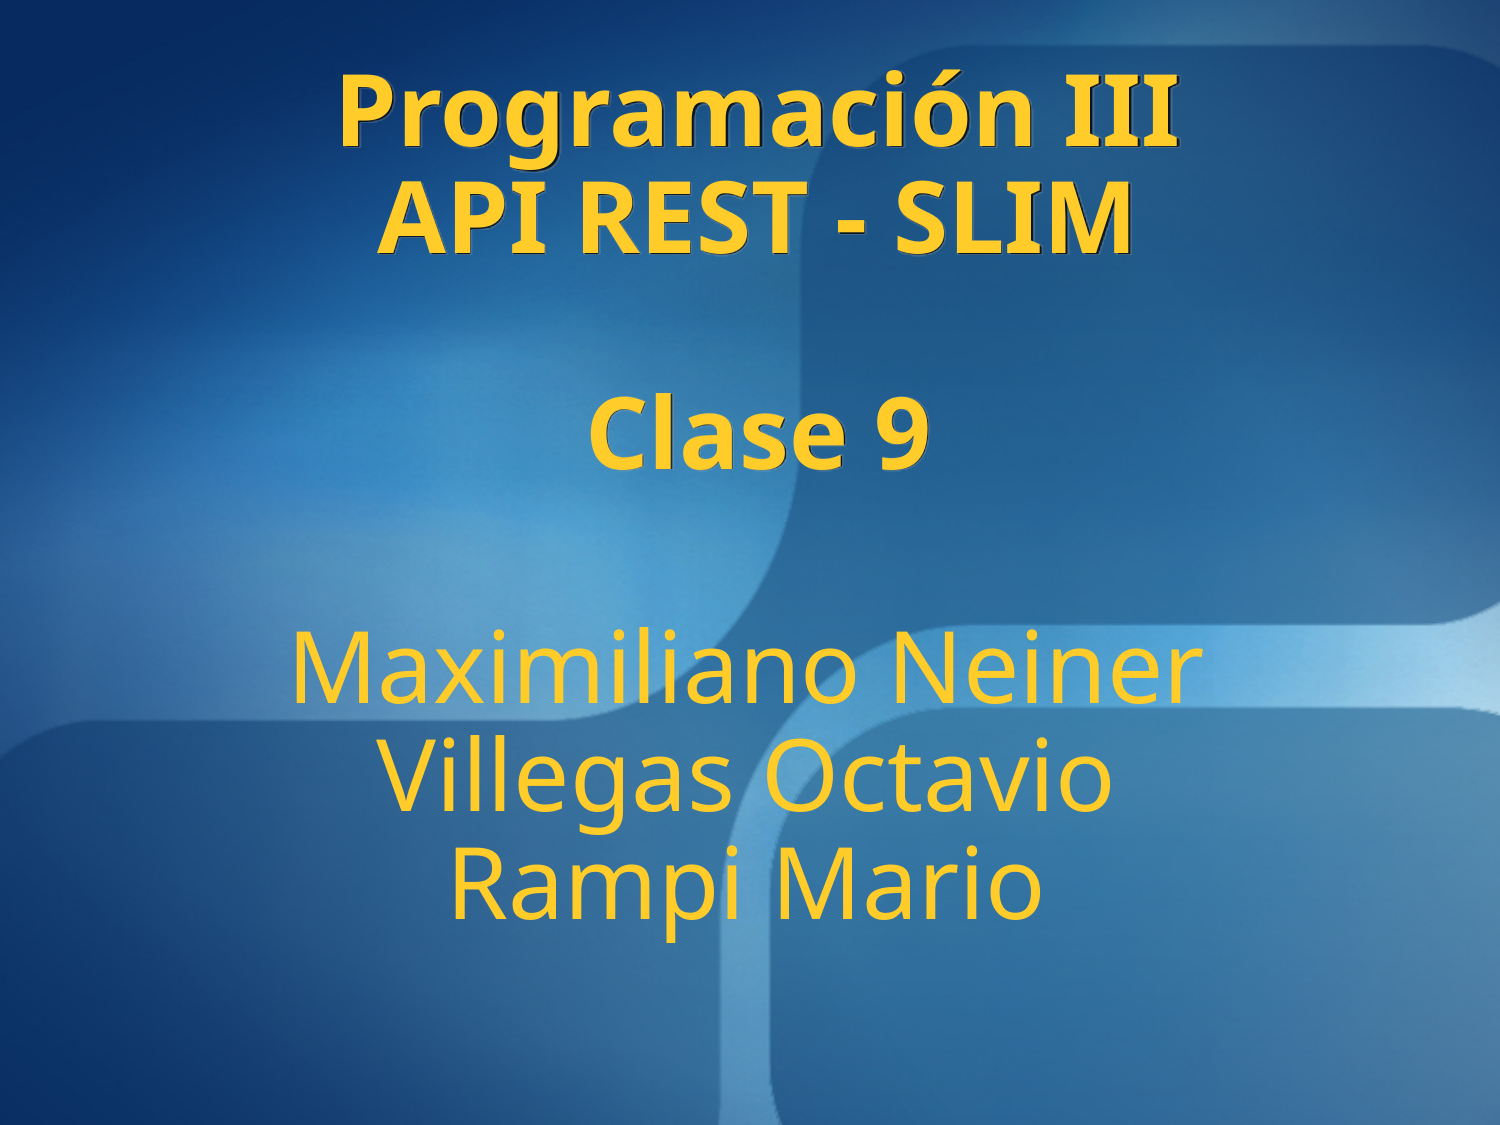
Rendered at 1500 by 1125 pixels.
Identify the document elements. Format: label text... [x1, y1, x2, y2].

picture [0, 0, 1500, 1125]
text_box Programación III API REST - SLIM Clase 9 [53, 52, 1463, 499]
title Maximiliano Neiner Villegas Octavio Rampi Mario [32, 607, 1461, 951]
